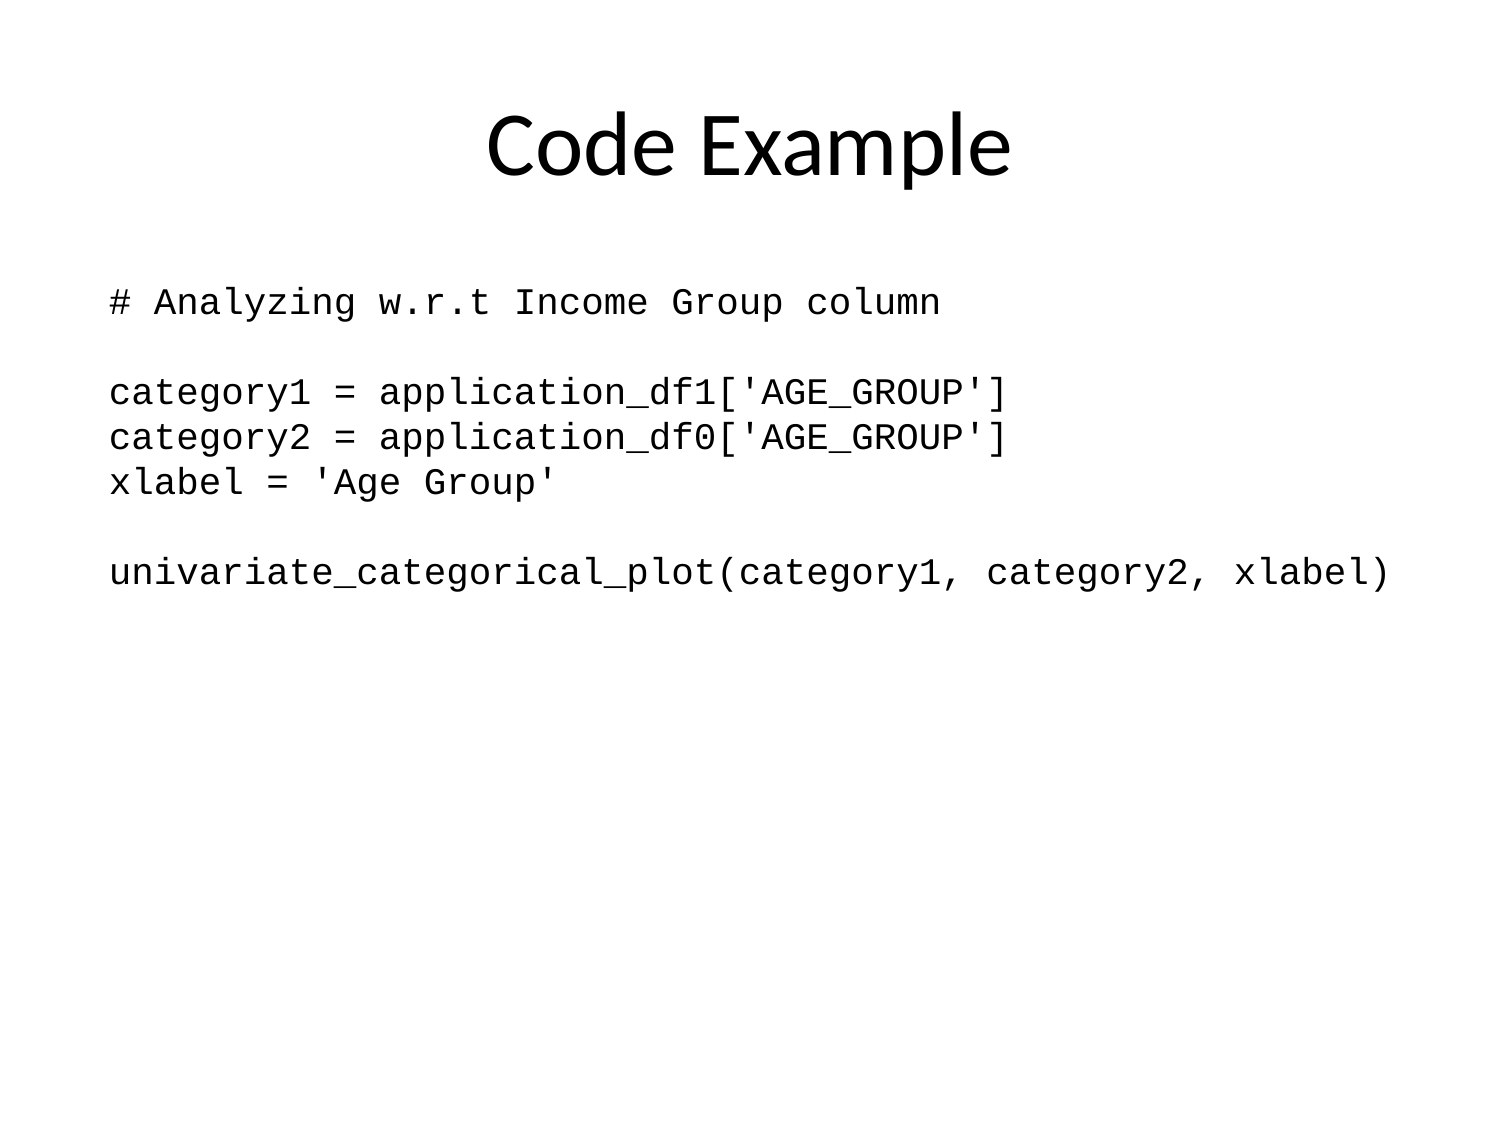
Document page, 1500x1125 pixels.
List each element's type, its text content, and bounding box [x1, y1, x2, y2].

text_box # Analyzing w.r.t Income Group column category1 = application_df1['AGE_GROUP'] category2 = application_df0['AGE_GROUP'] xlabel = 'Age Group' univariate_categorical_plot(category1, category2, xlabel) [94, 224, 1406, 600]
title Code Example [75, 45, 1425, 233]
